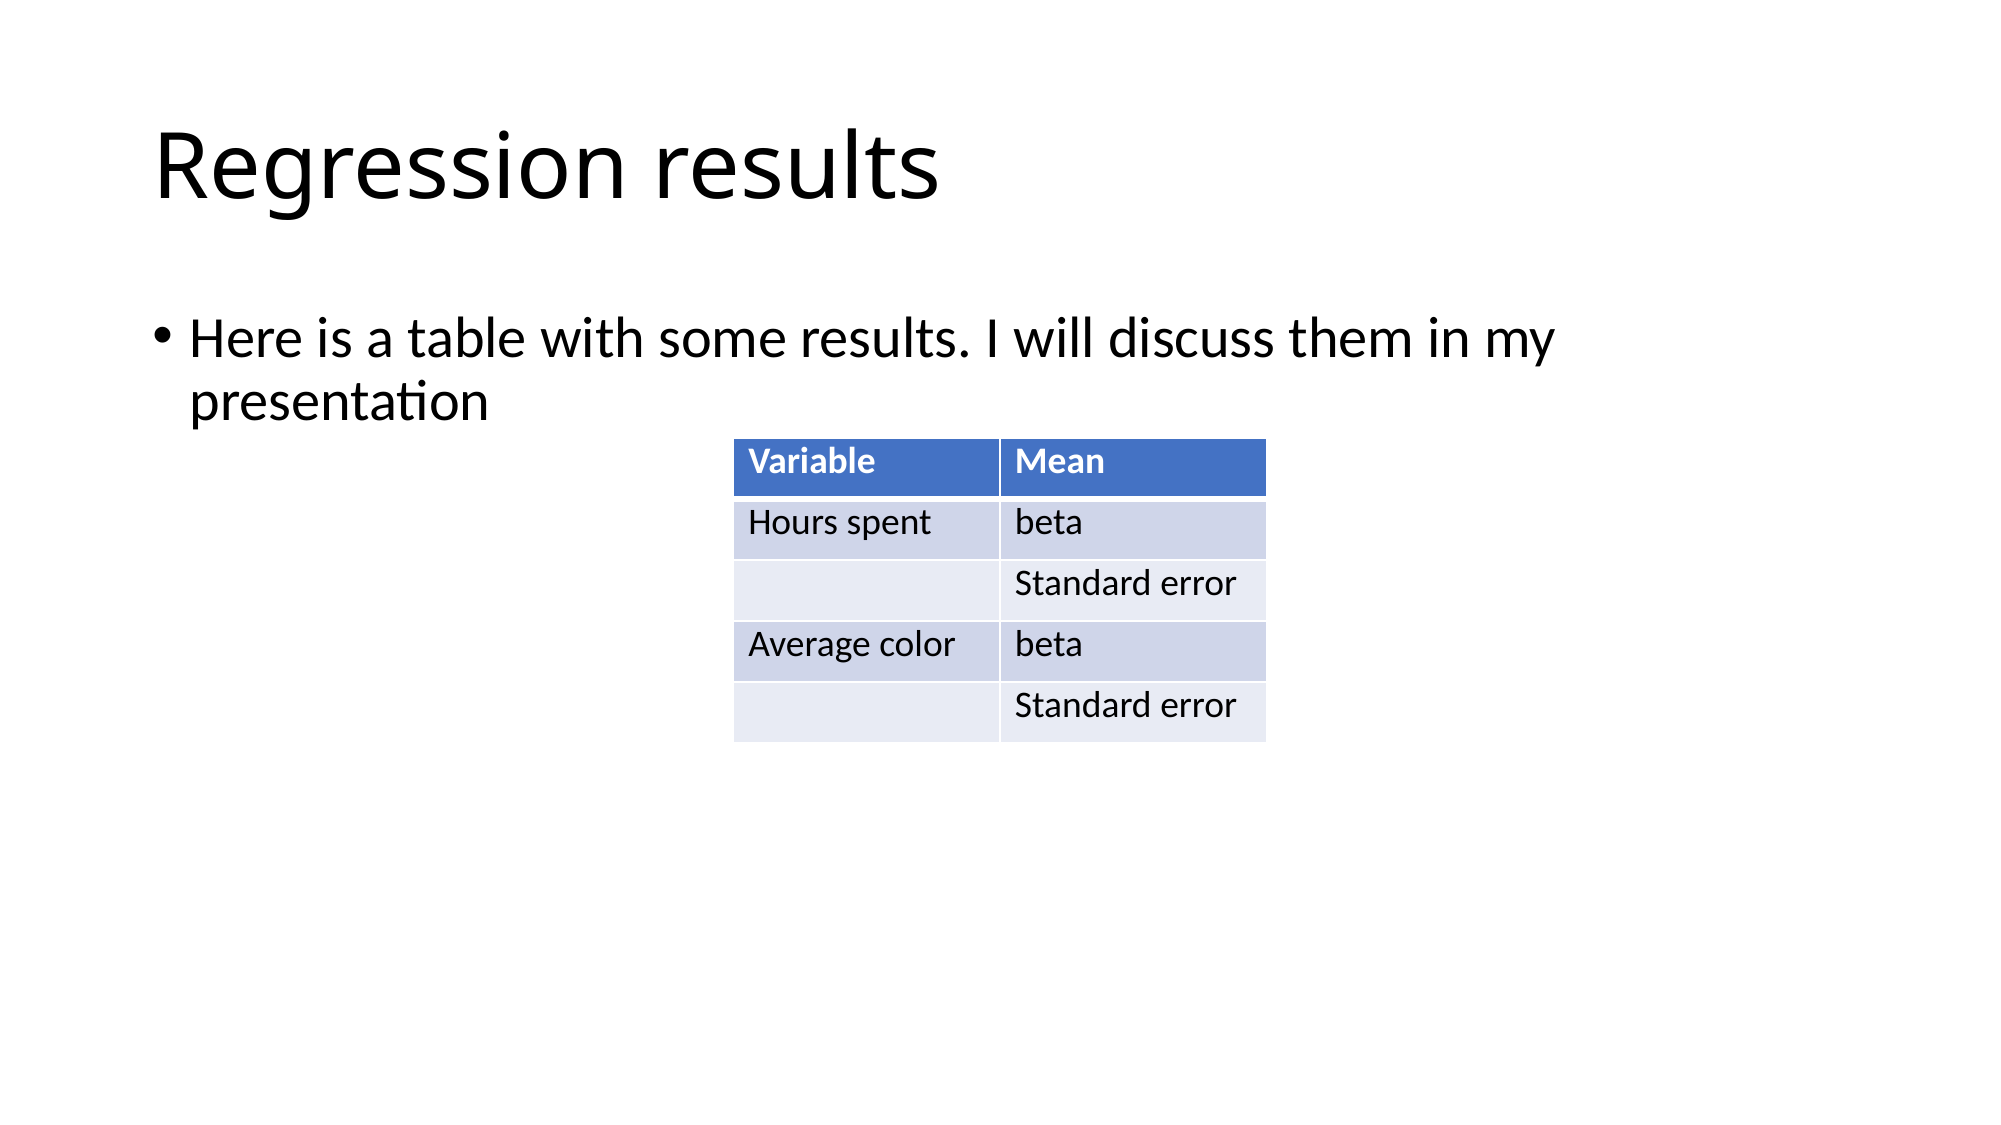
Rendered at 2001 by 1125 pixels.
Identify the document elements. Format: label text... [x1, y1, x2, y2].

table_cell beta [1001, 502, 1266, 559]
table_header Mean [1001, 439, 1266, 496]
table_cell Hours spent [734, 502, 999, 559]
title Regression results [137, 59, 1863, 278]
table_cell Standard error [1001, 561, 1266, 620]
table_cell beta [1001, 622, 1266, 681]
list Here is a table with some results. I will discuss them in my presentation [137, 299, 1863, 1014]
table_cell [734, 683, 999, 742]
table_cell Average color [734, 622, 999, 681]
table_cell [734, 561, 999, 620]
table_header Variable [734, 439, 999, 496]
table_cell Standard error [1001, 683, 1266, 742]
